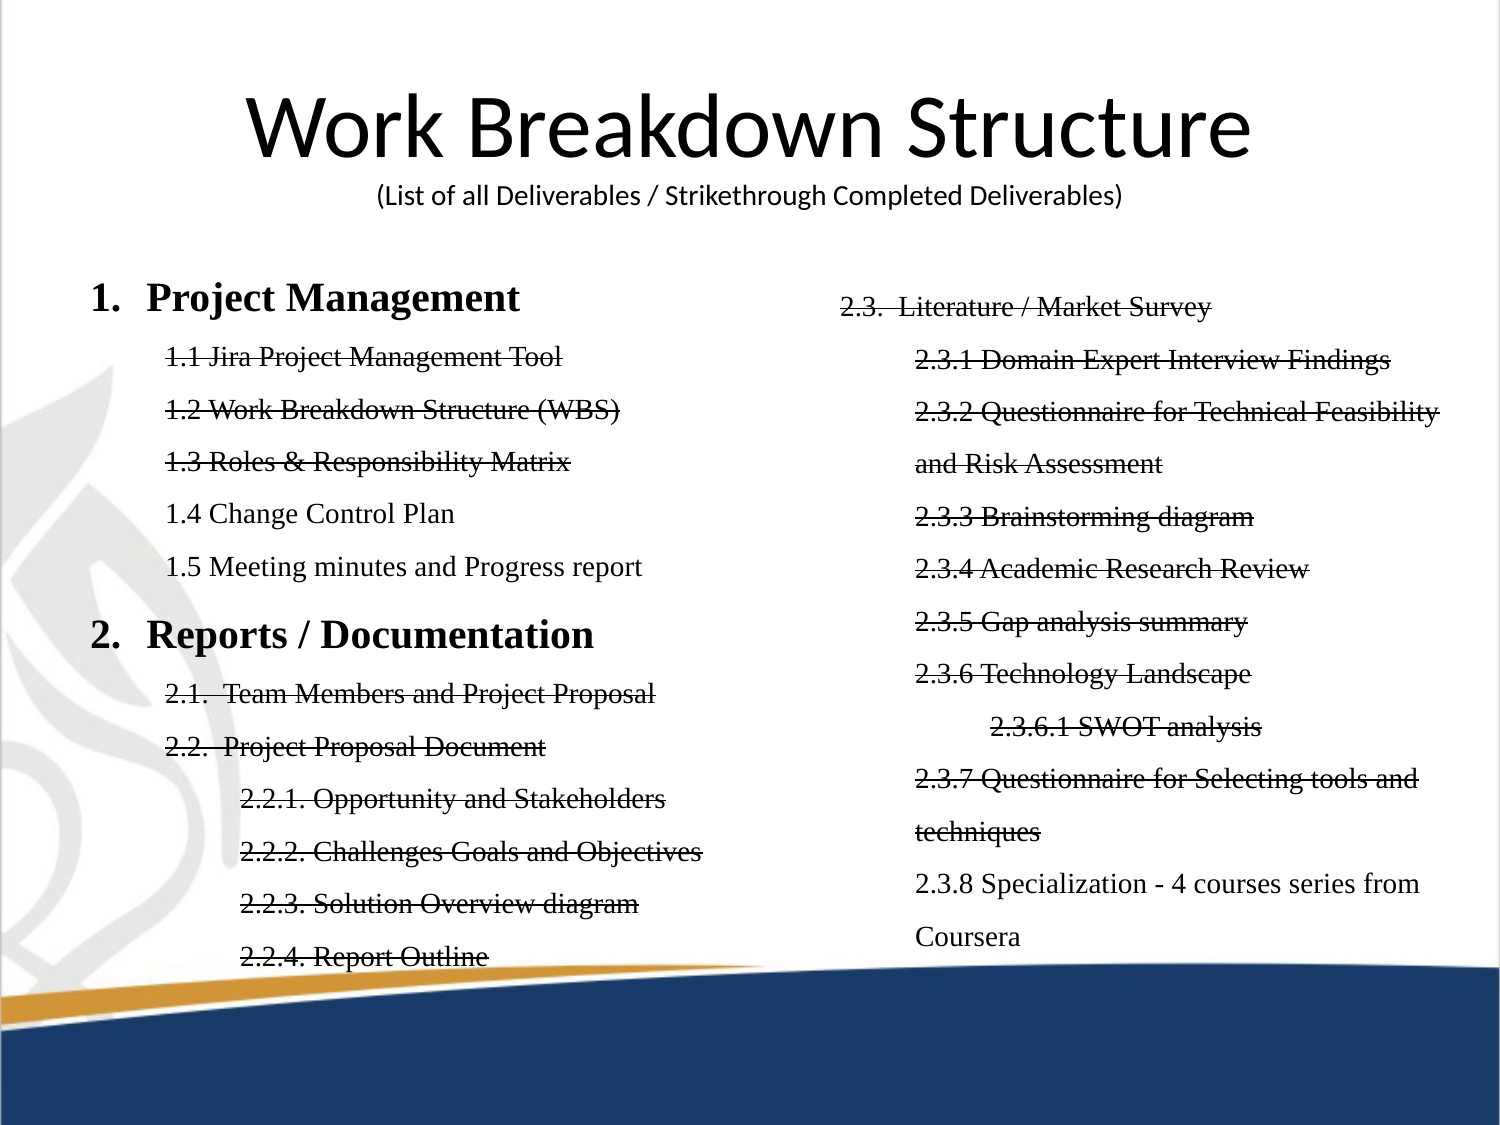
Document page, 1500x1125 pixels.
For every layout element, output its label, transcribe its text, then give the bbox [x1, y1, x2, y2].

picture [0, 0, 1500, 1125]
list Project Management 1.1 Jira Project Management Tool 1.2 Work Breakdown Structure (WBS) 1.3 Roles & Responsibility Matrix 1.4 Change Control Plan 1.5 Meeting minutes and Progress report Reports / Documentation 2.1. Team Members and Project Proposal 2.2. Project Proposal Document 2.2.1. Opportunity and Stakeholders 2.2.2. Challenges Goals and Objectives 2.2.3. Solution Overview diagram 2.2.4. Report Outline [75, 237, 750, 980]
list 2.3. Literature / Market Survey 2.3.1 Domain Expert Interview Findings 2.3.2 Questionnaire for Technical Feasibility and Risk Assessment 2.3.3 Brainstorming diagram 2.3.4 Academic Research Review 2.3.5 Gap analysis summary 2.3.6 Technology Landscape 2.3.6.1 SWOT analysis 2.3.7 Questionnaire for Selecting tools and techniques 2.3.8 Specialization - 4 courses series from Coursera [750, 262, 1463, 1005]
title Work Breakdown Structure (List of all Deliverables / Strikethrough Completed Deliverables) [75, 45, 1425, 233]
